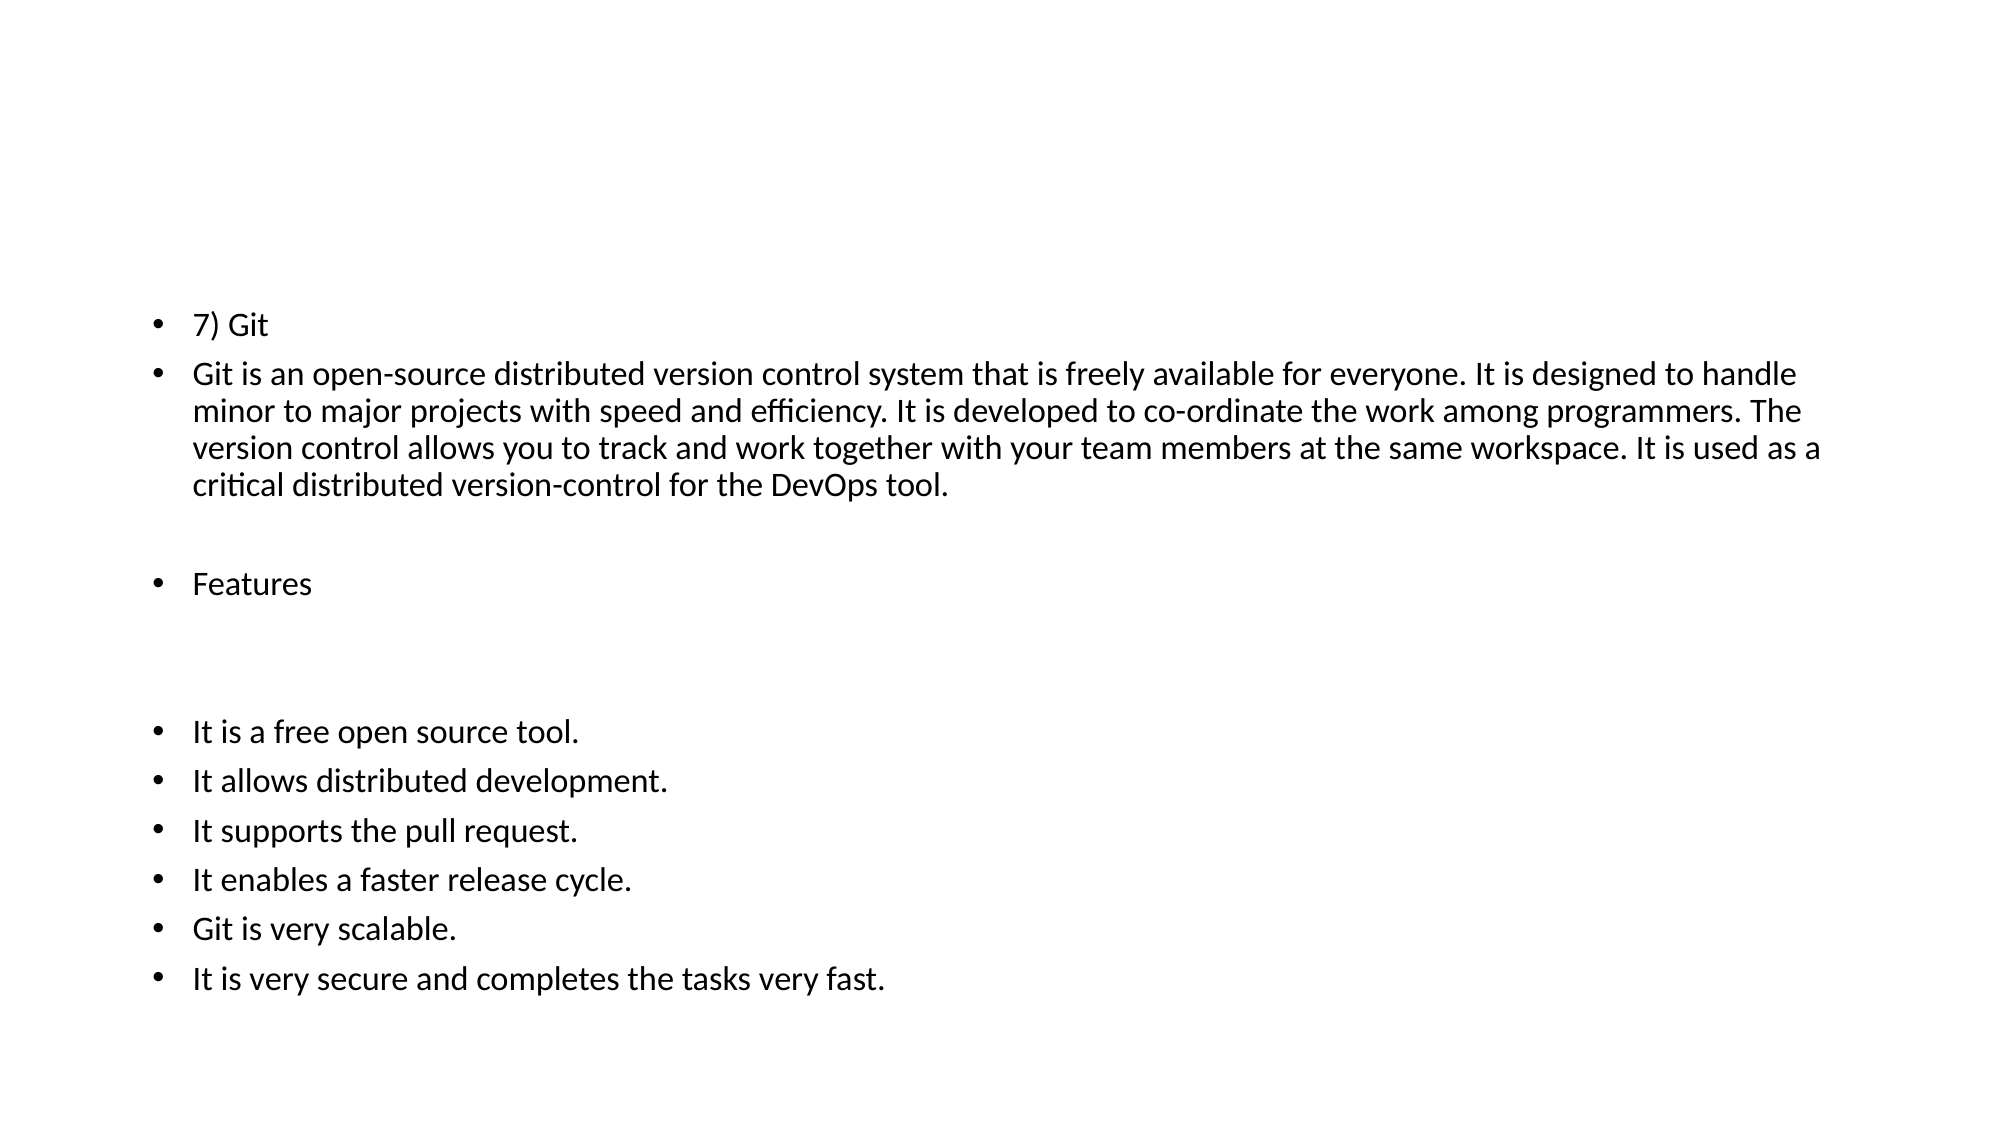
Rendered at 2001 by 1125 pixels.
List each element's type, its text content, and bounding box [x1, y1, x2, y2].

list 7) Git Git is an open-source distributed version control system that is freely available for everyone. It is designed to handle minor to major projects with speed and efficiency. It is developed to co-ordinate the work among programmers. The version control allows you to track and work together with your team members at the same workspace. It is used as a critical distributed version-control for the DevOps tool. Features It is a free open source tool. It allows distributed development. It supports the pull request. It enables a faster release cycle. Git is very scalable. It is very secure and completes the tasks very fast. [137, 299, 1863, 1014]
